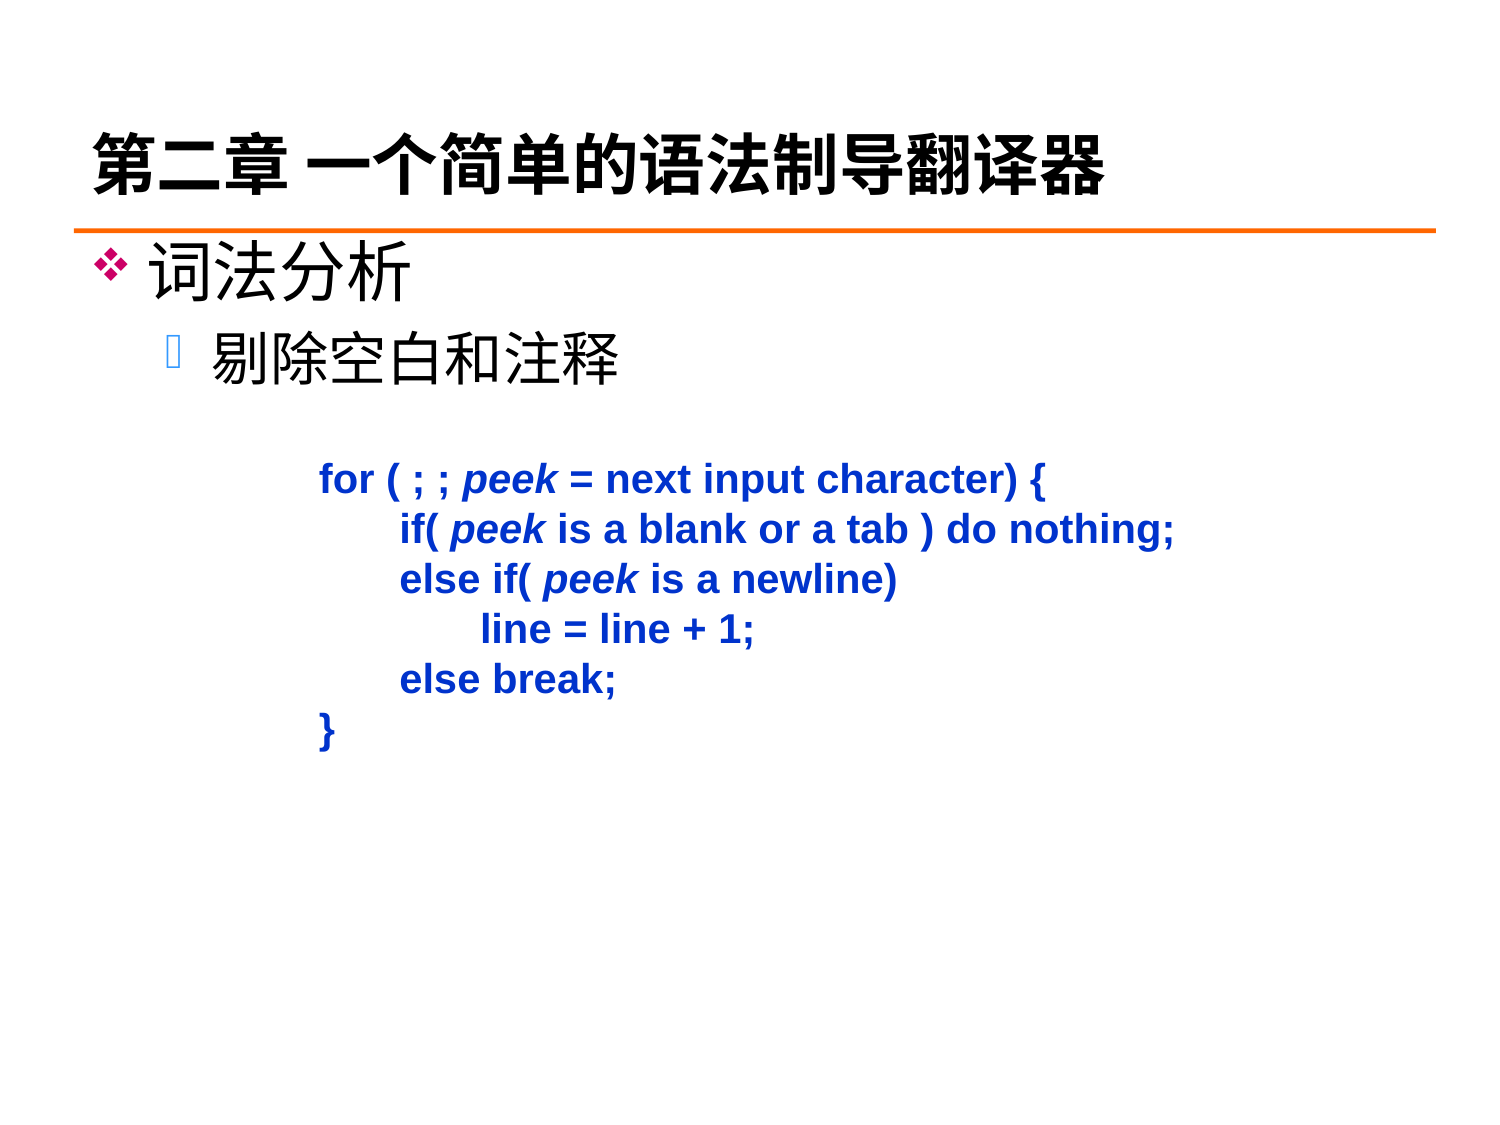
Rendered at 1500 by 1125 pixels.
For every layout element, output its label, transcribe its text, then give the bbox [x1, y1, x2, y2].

title 第二章 一个简单的语法制导翻译器 [75, 114, 1165, 211]
text_box for ( ; ; peek = next input character) { if( peek is a blank or a tab ) do nothing; else if( peek is a newline) line = line + 1; else break; } [304, 444, 1191, 760]
list 词法分析 剔除空白和注释 [75, 222, 1425, 966]
